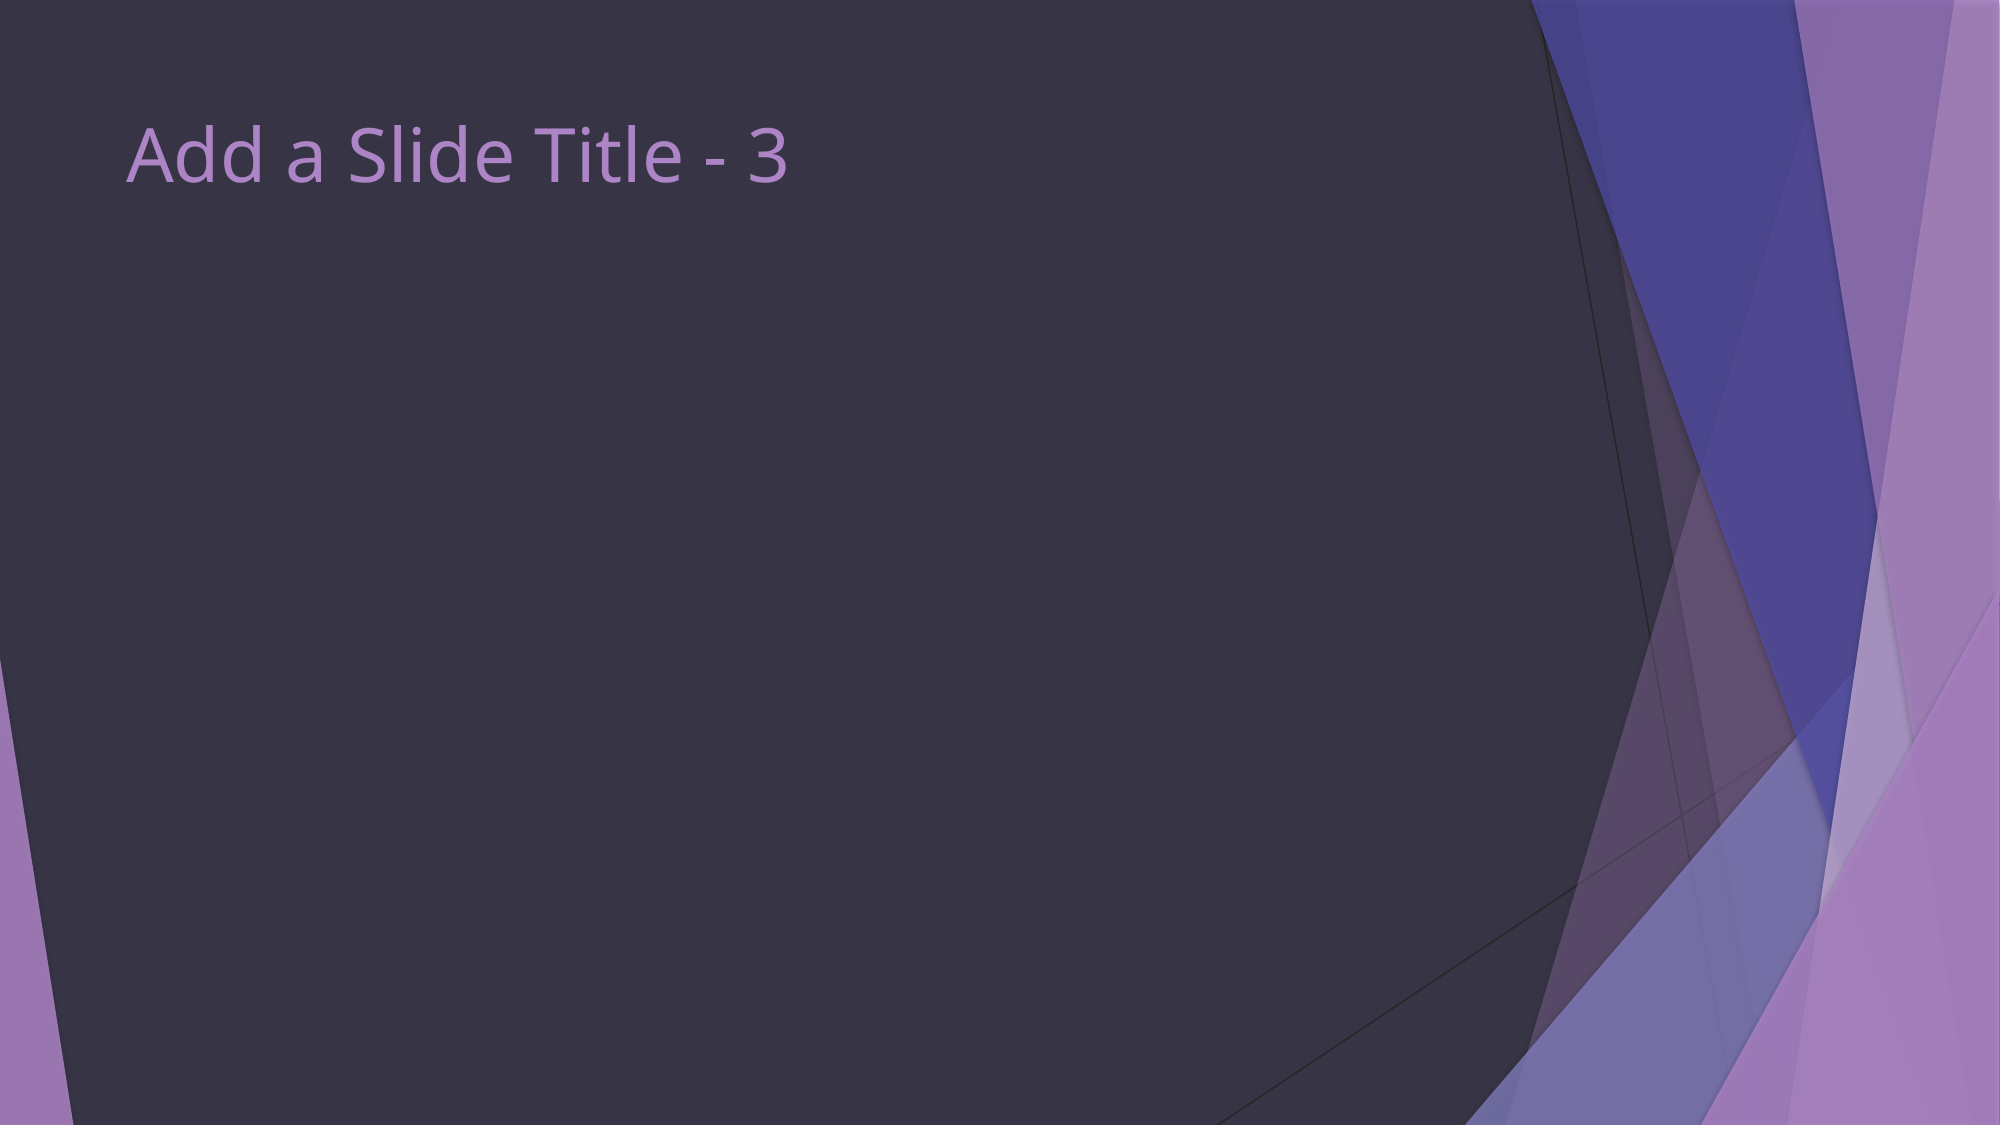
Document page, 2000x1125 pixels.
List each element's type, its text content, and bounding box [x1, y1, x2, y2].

title Add a Slide Title - 3 [111, 99, 1521, 317]
